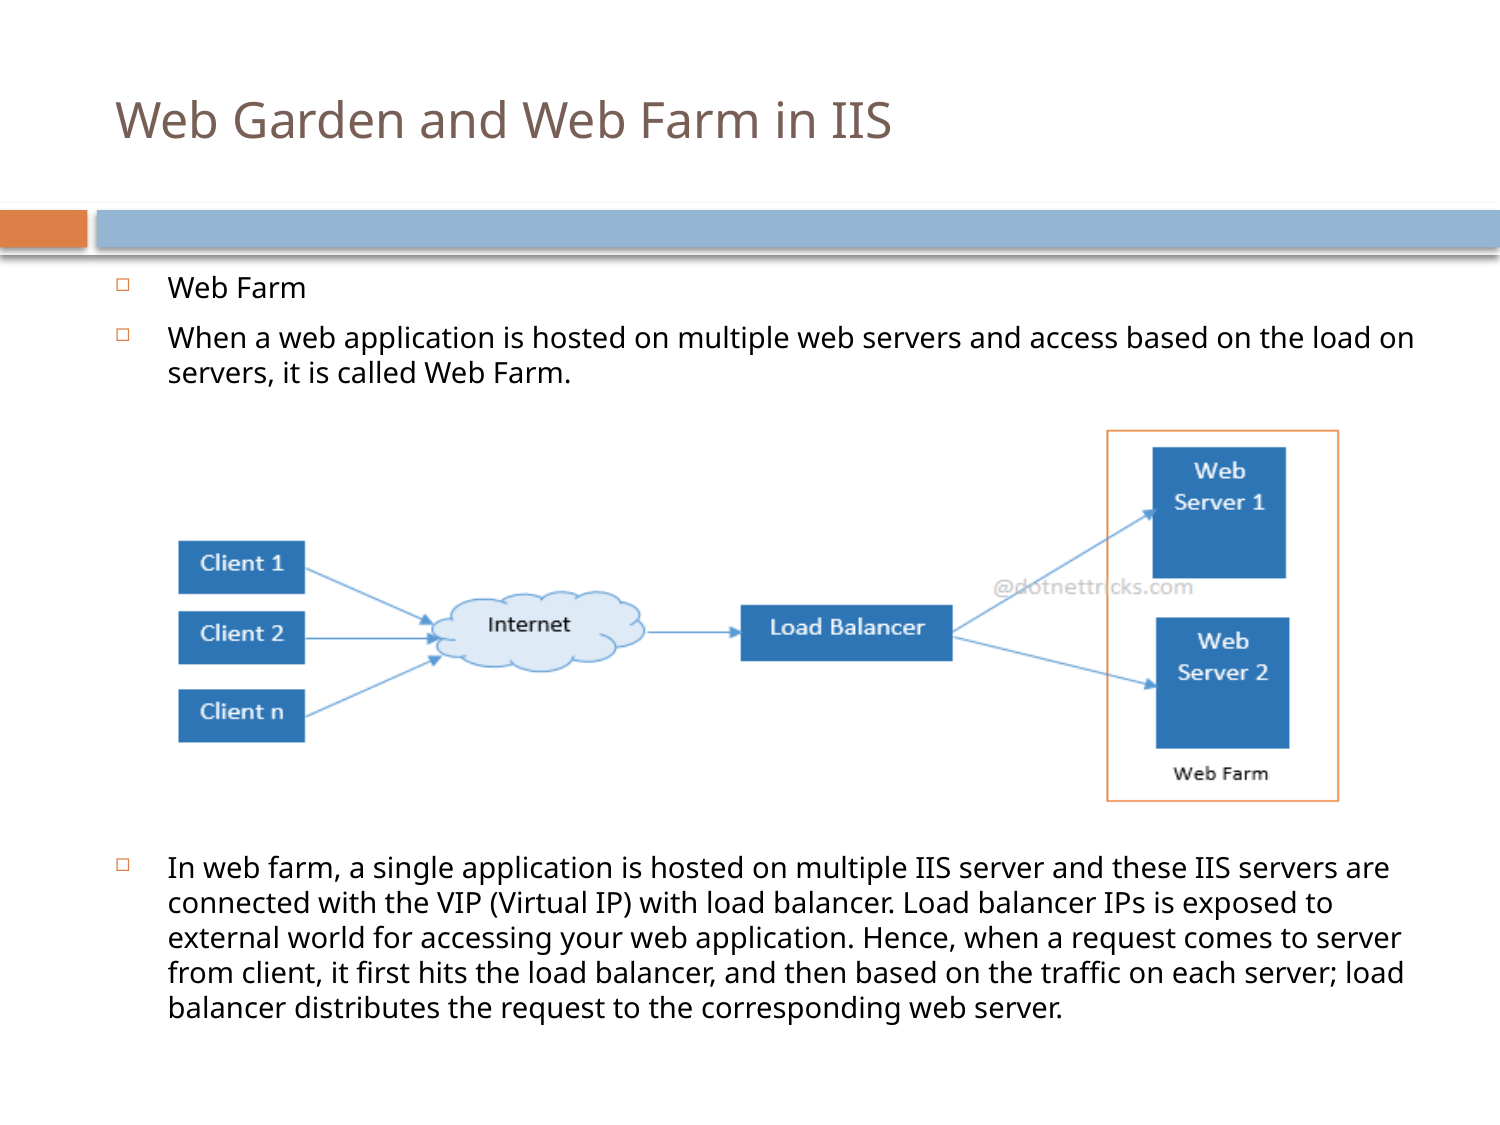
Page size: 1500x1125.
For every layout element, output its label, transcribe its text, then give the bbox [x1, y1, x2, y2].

picture [172, 424, 1354, 813]
list Web Farm When a web application is hosted on multiple web servers and access based on the load on servers, it is called Web Farm. In web farm, a single application is hosted on multiple IIS server and these IIS servers are connected with the VIP (Virtual IP) with load balancer. Load balancer IPs is exposed to external world for accessing your web application. Hence, when a request comes to server from client, it first hits the load balancer, and then based on the traffic on each server; load balancer distributes the request to the corresponding web server. In web farm, a single application is hosted on multiple IIS server and these IIS servers are connected with the VIP (Virtual IP) with load balancer. Load balancer IPs is exposed to external world for accessing your web application. Hence, when a request comes to server from client, it first hits the load balancer, and then based on the traffic on each server; load balancer distributes the request to the corresponding web server. [100, 262, 1438, 1000]
title Web Garden and Web Farm in IIS [100, 37, 1438, 200]
